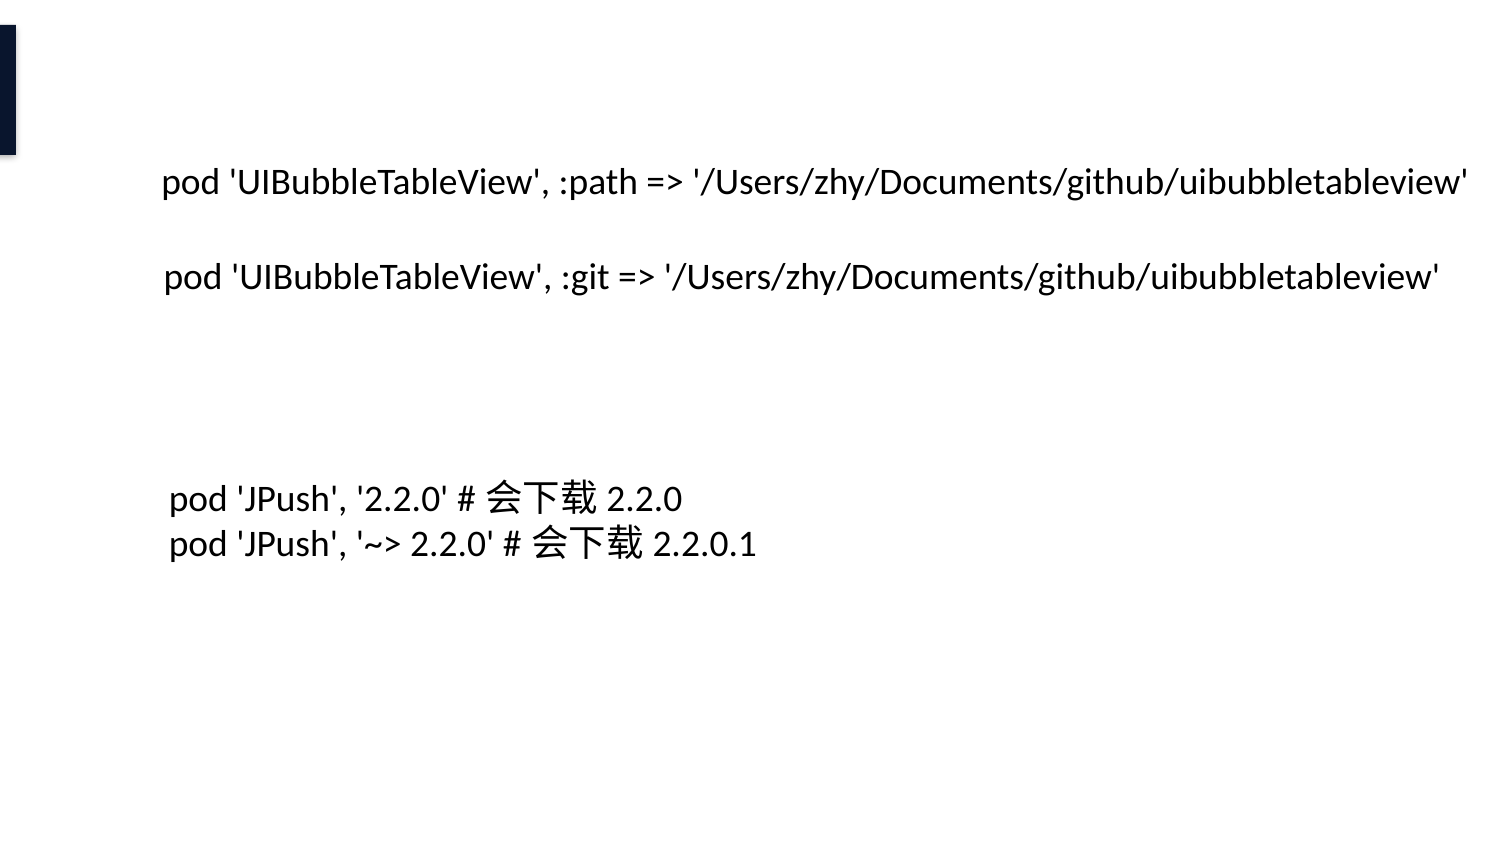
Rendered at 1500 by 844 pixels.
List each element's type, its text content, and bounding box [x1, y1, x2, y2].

text_box pod 'UIBubbleTableView', :path => '/Users/zhy/Documents/github/uibubbletableview' [146, 149, 1486, 210]
text_box pod 'UIBubbleTableView', :git => '/Users/zhy/Documents/github/uibubbletableview' [148, 244, 1457, 305]
text_box pod 'JPush', '2.2.0' #会下载2.2.0 pod 'JPush', '~> 2.2.0' #会下载2.2.0.1 [153, 466, 772, 572]
